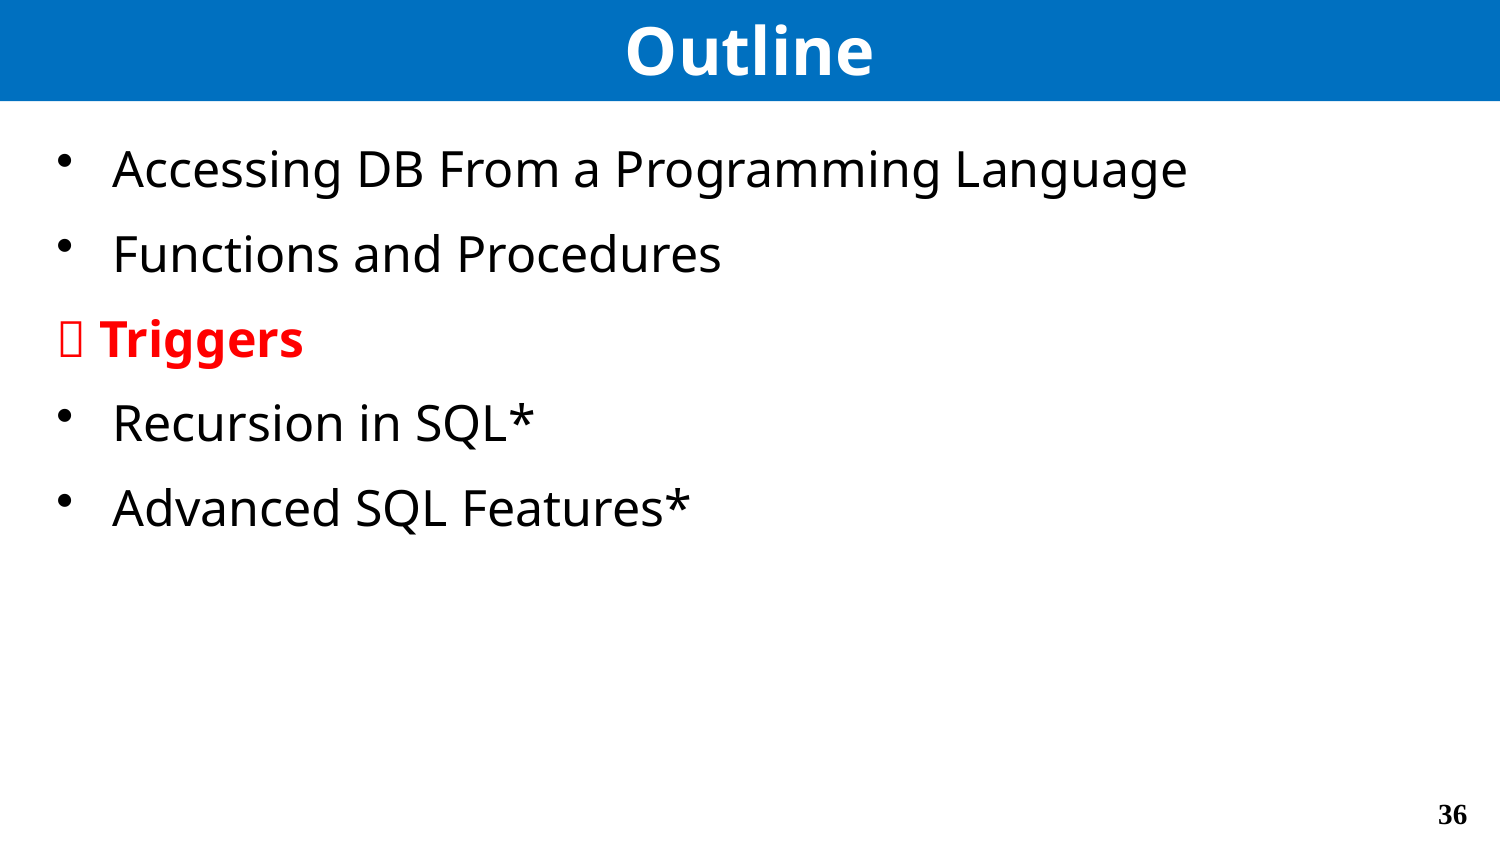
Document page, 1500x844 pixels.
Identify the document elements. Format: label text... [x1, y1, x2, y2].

list Accessing DB From a Programming Language Functions and Procedures  Triggers Recursion in SQL* Advanced SQL Features* [41, 129, 1447, 754]
title Outline [0, 0, 1500, 102]
